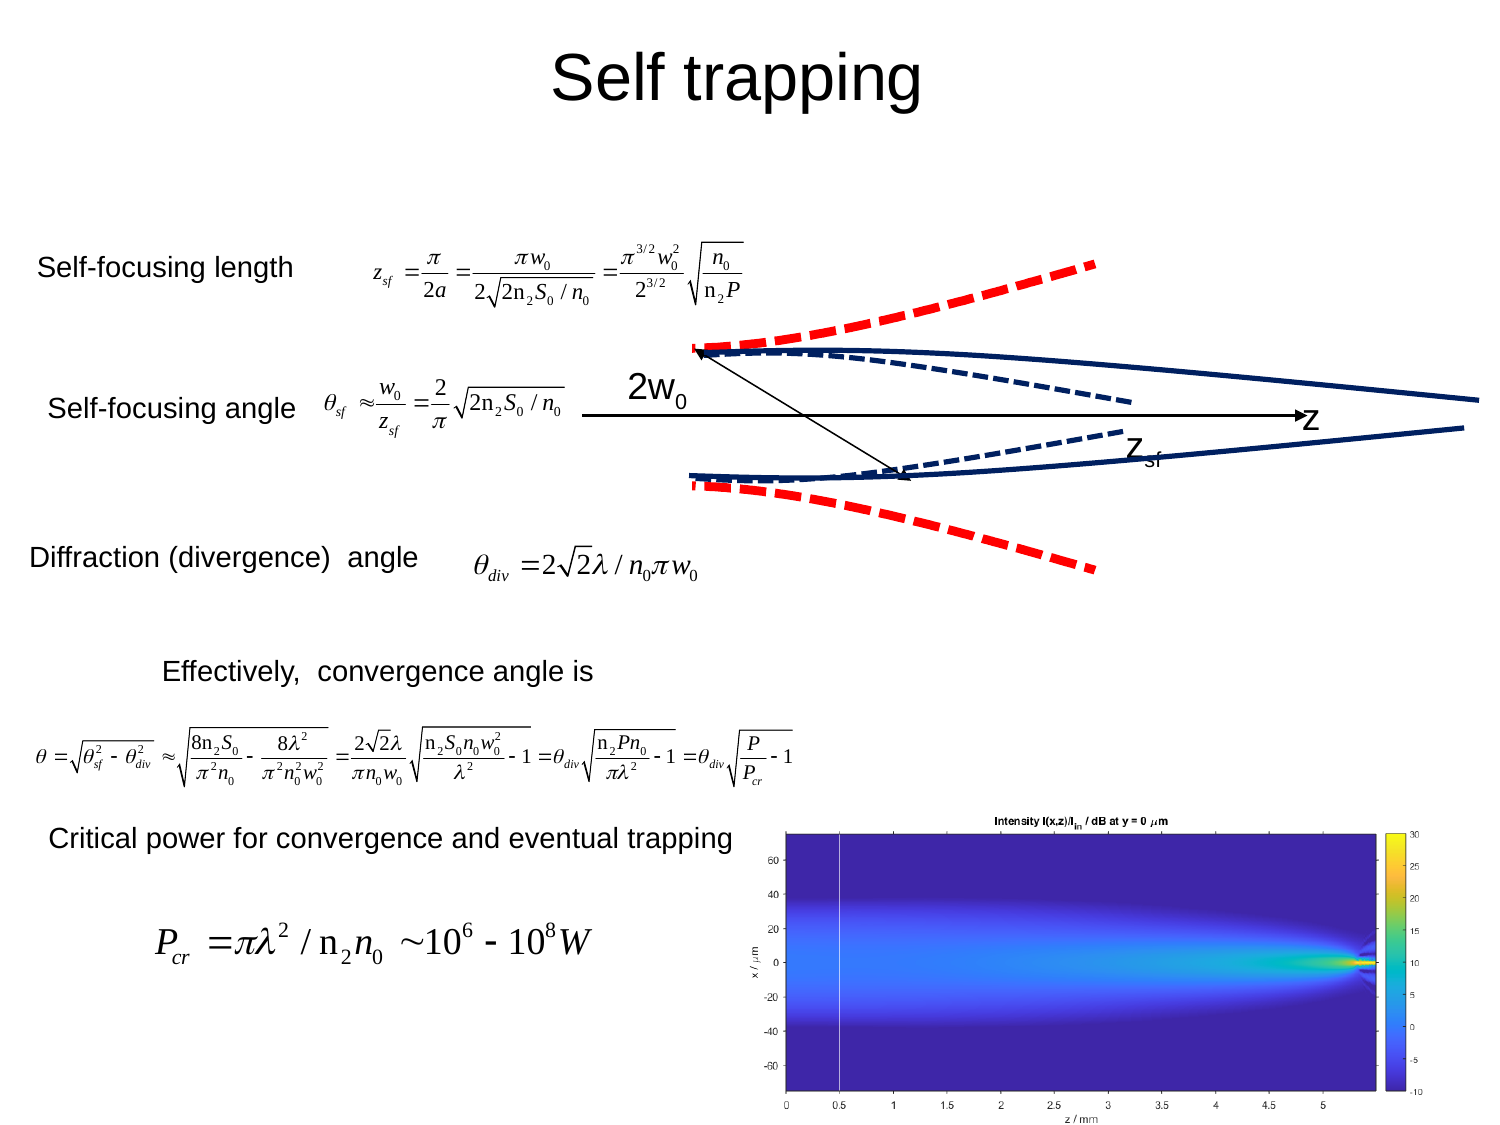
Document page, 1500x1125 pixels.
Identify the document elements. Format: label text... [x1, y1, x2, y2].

picture [741, 810, 1430, 1125]
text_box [237, 249, 1096, 591]
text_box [688, 349, 1480, 479]
text_box Critical power for convergence and eventual trapping [33, 811, 739, 862]
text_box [146, 912, 602, 975]
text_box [32, 721, 798, 793]
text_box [21, 235, 751, 314]
title Self trapping [62, 0, 1413, 168]
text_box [32, 369, 571, 444]
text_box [13, 531, 705, 590]
text_box Effectively, convergence angle is [147, 644, 627, 695]
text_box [582, 348, 689, 475]
